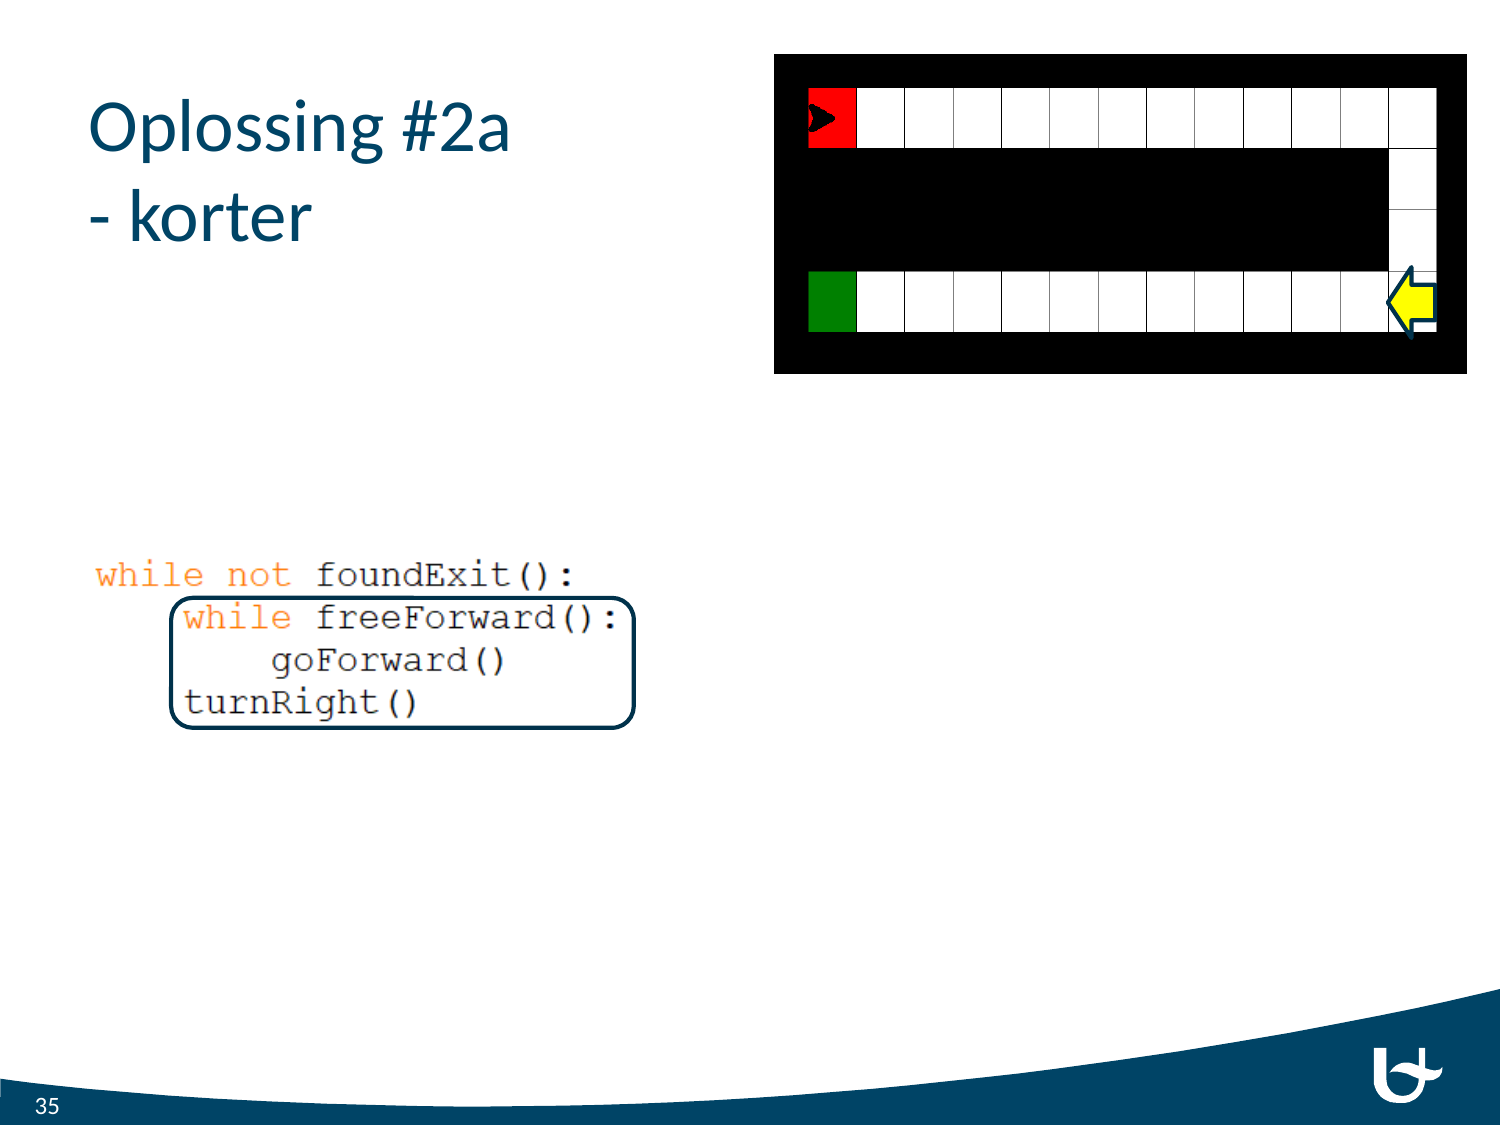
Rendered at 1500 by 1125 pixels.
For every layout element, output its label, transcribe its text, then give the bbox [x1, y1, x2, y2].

slide_number 35 [0, 1083, 75, 1125]
picture [174, 601, 631, 725]
picture [88, 550, 634, 745]
title Oplossing #2a - korter [88, 19, 1412, 315]
picture [774, 54, 1467, 374]
